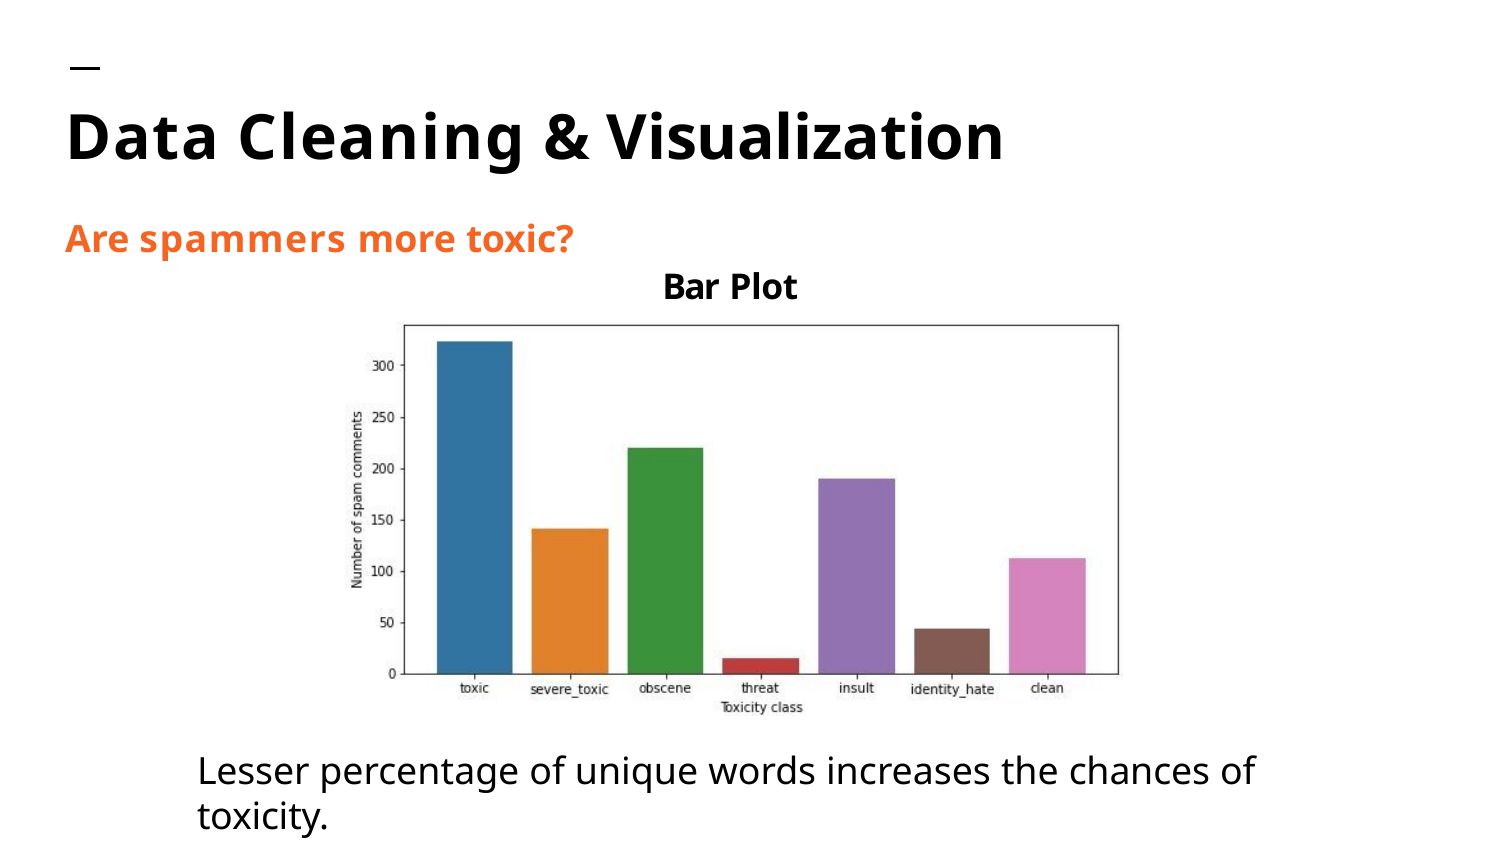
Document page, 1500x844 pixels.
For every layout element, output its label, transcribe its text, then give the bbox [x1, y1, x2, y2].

title Data Cleaning & Visualization [63, 95, 1077, 239]
text_box Are spammers more toxic? Bar Plot [63, 209, 800, 307]
text_box Lesser percentage of unique words increases the chances of toxicity. [195, 744, 1305, 837]
picture [344, 321, 1123, 716]
